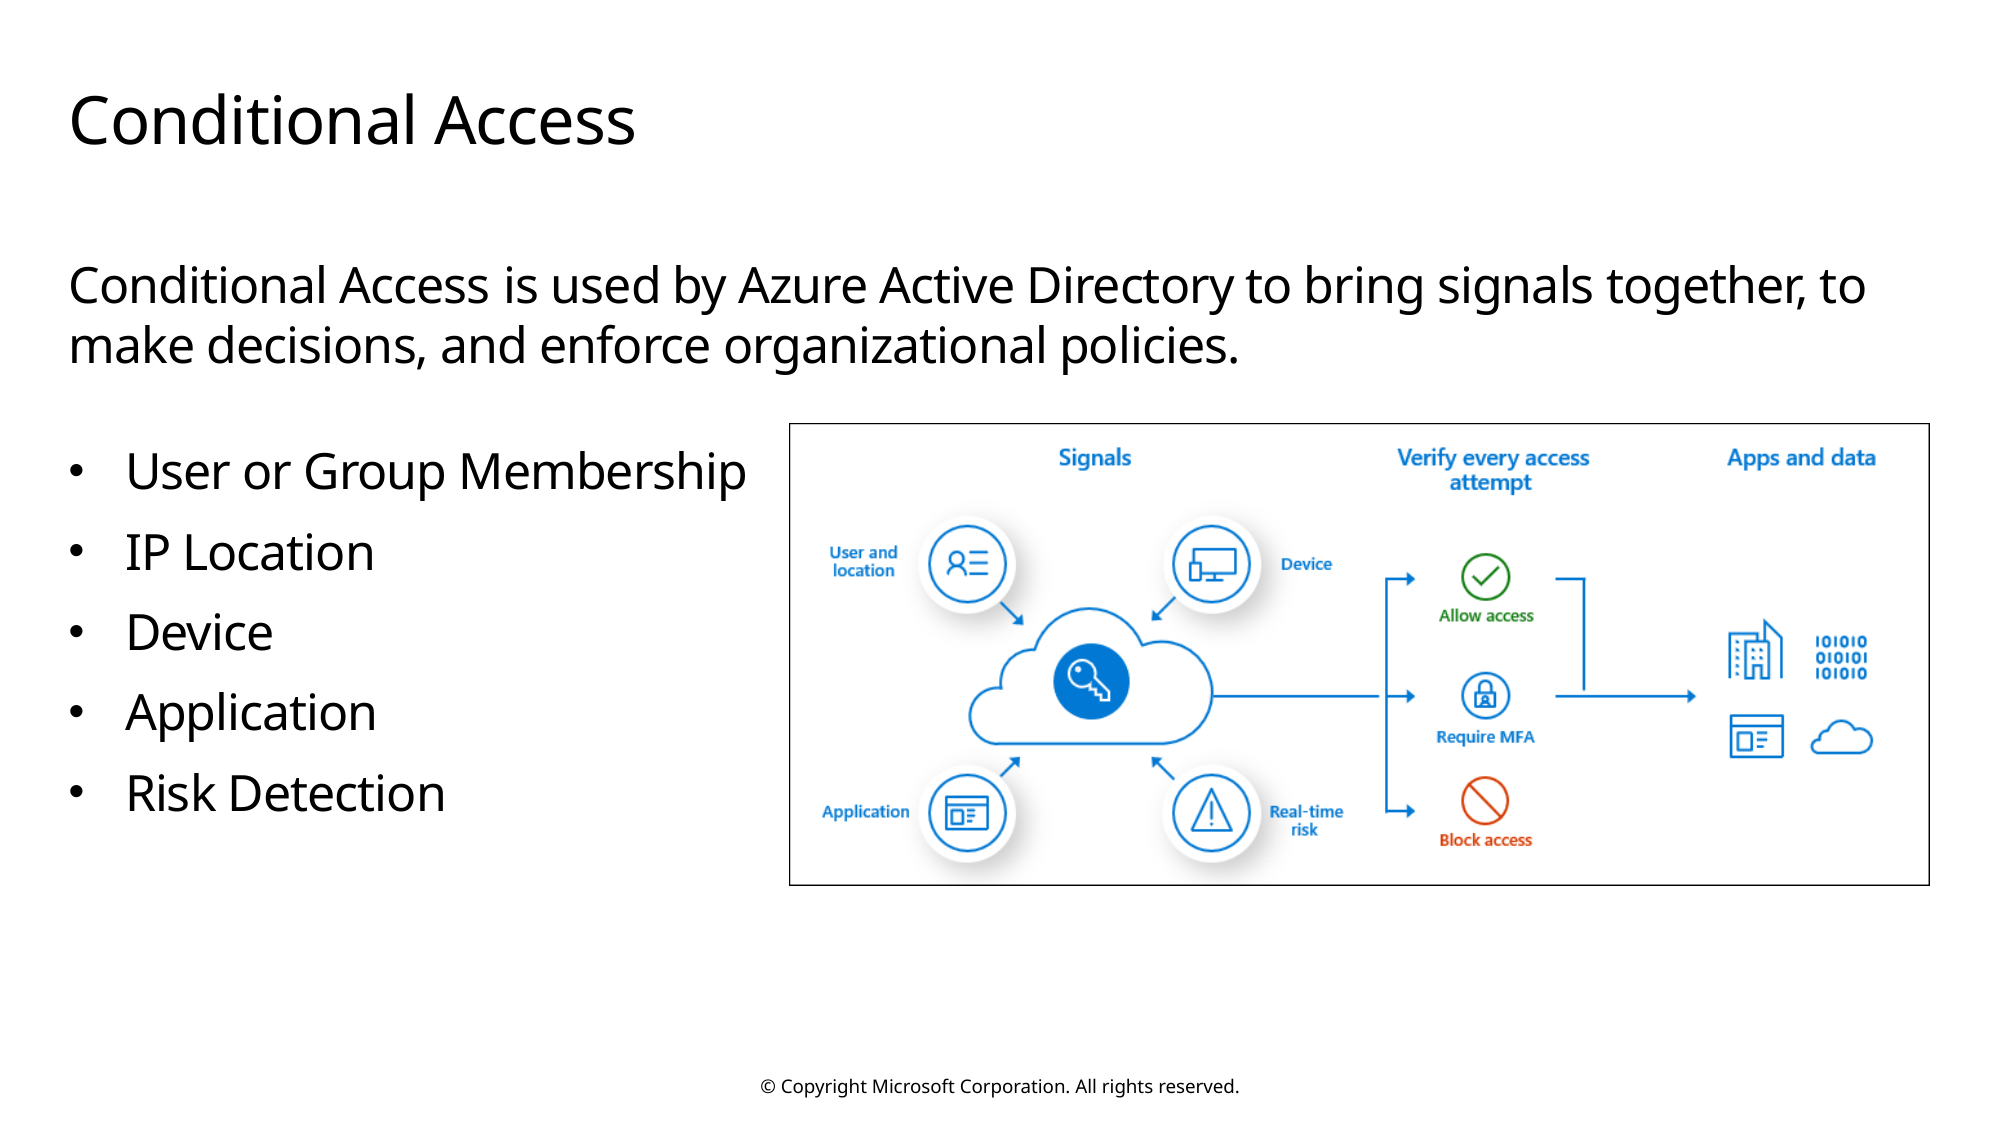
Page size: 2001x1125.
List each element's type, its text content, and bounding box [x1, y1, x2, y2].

picture [789, 423, 1930, 887]
title Conditional Access [68, 72, 1930, 184]
list Conditional Access is used by Azure Active Directory to bring signals together, to make decisions, and enforce organizational policies. User or Group Membership IP Location Device Application Risk Detection [68, 238, 1930, 932]
